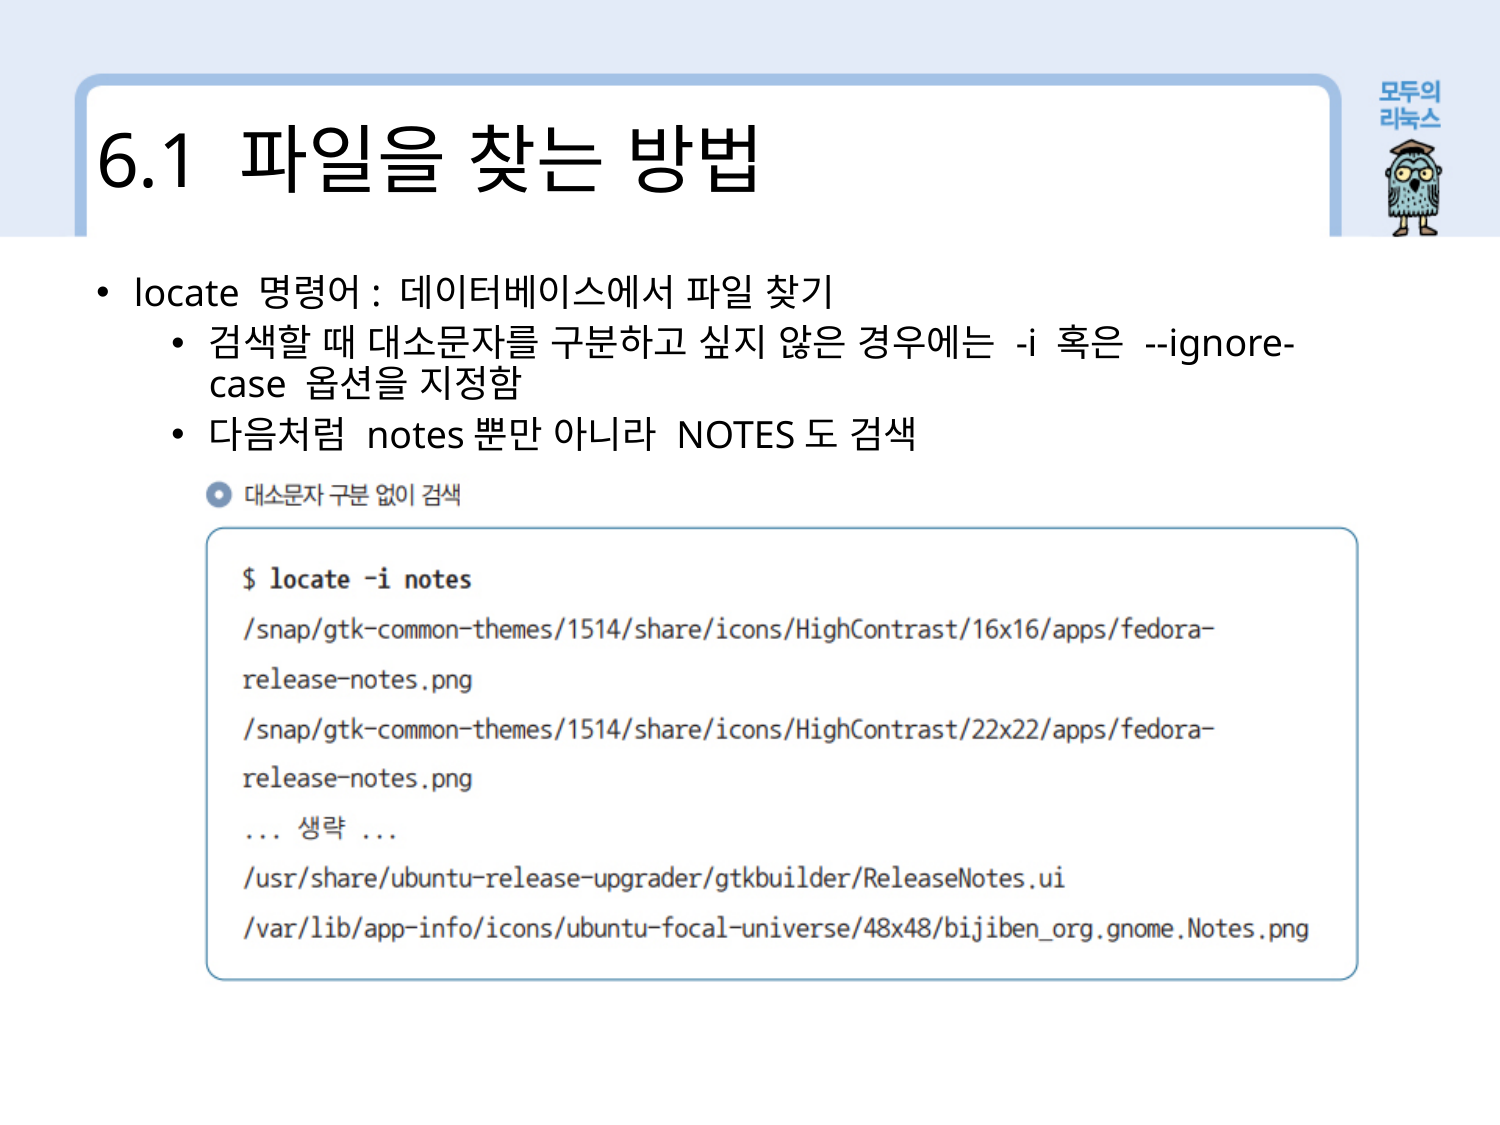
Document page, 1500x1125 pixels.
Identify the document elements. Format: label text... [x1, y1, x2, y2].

text_box locate 명령어: 데이터베이스에서 파일 찾기 검색할 때 대소문자를 구분하고 싶지 않은 경우에는 -i 혹은 --ignore-case 옵션을 지정함 다음처럼 notes뿐만 아니라 NOTES도 검색 [81, 266, 1313, 1024]
text_box 6.1 파일을 찾는 방법 [81, 115, 1335, 221]
picture [0, 0, 1500, 1125]
